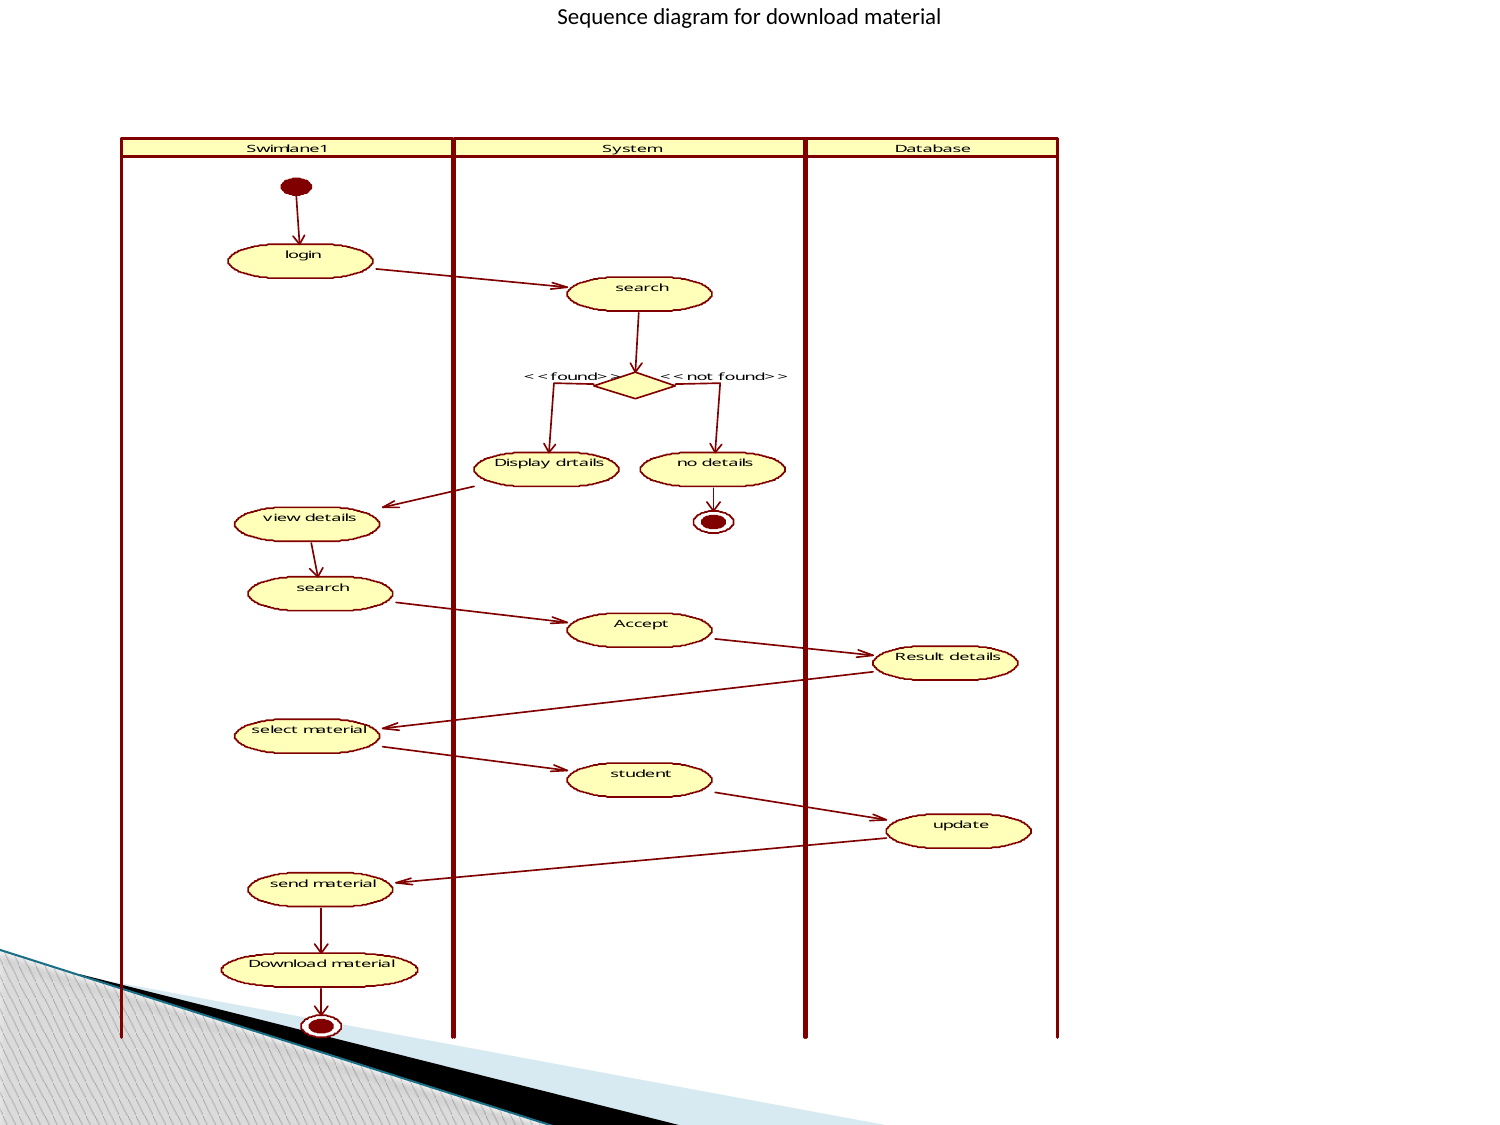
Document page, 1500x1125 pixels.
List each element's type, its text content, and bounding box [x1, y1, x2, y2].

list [88, 119, 1093, 1057]
text_box Sequence diagram for download material [542, 0, 958, 82]
